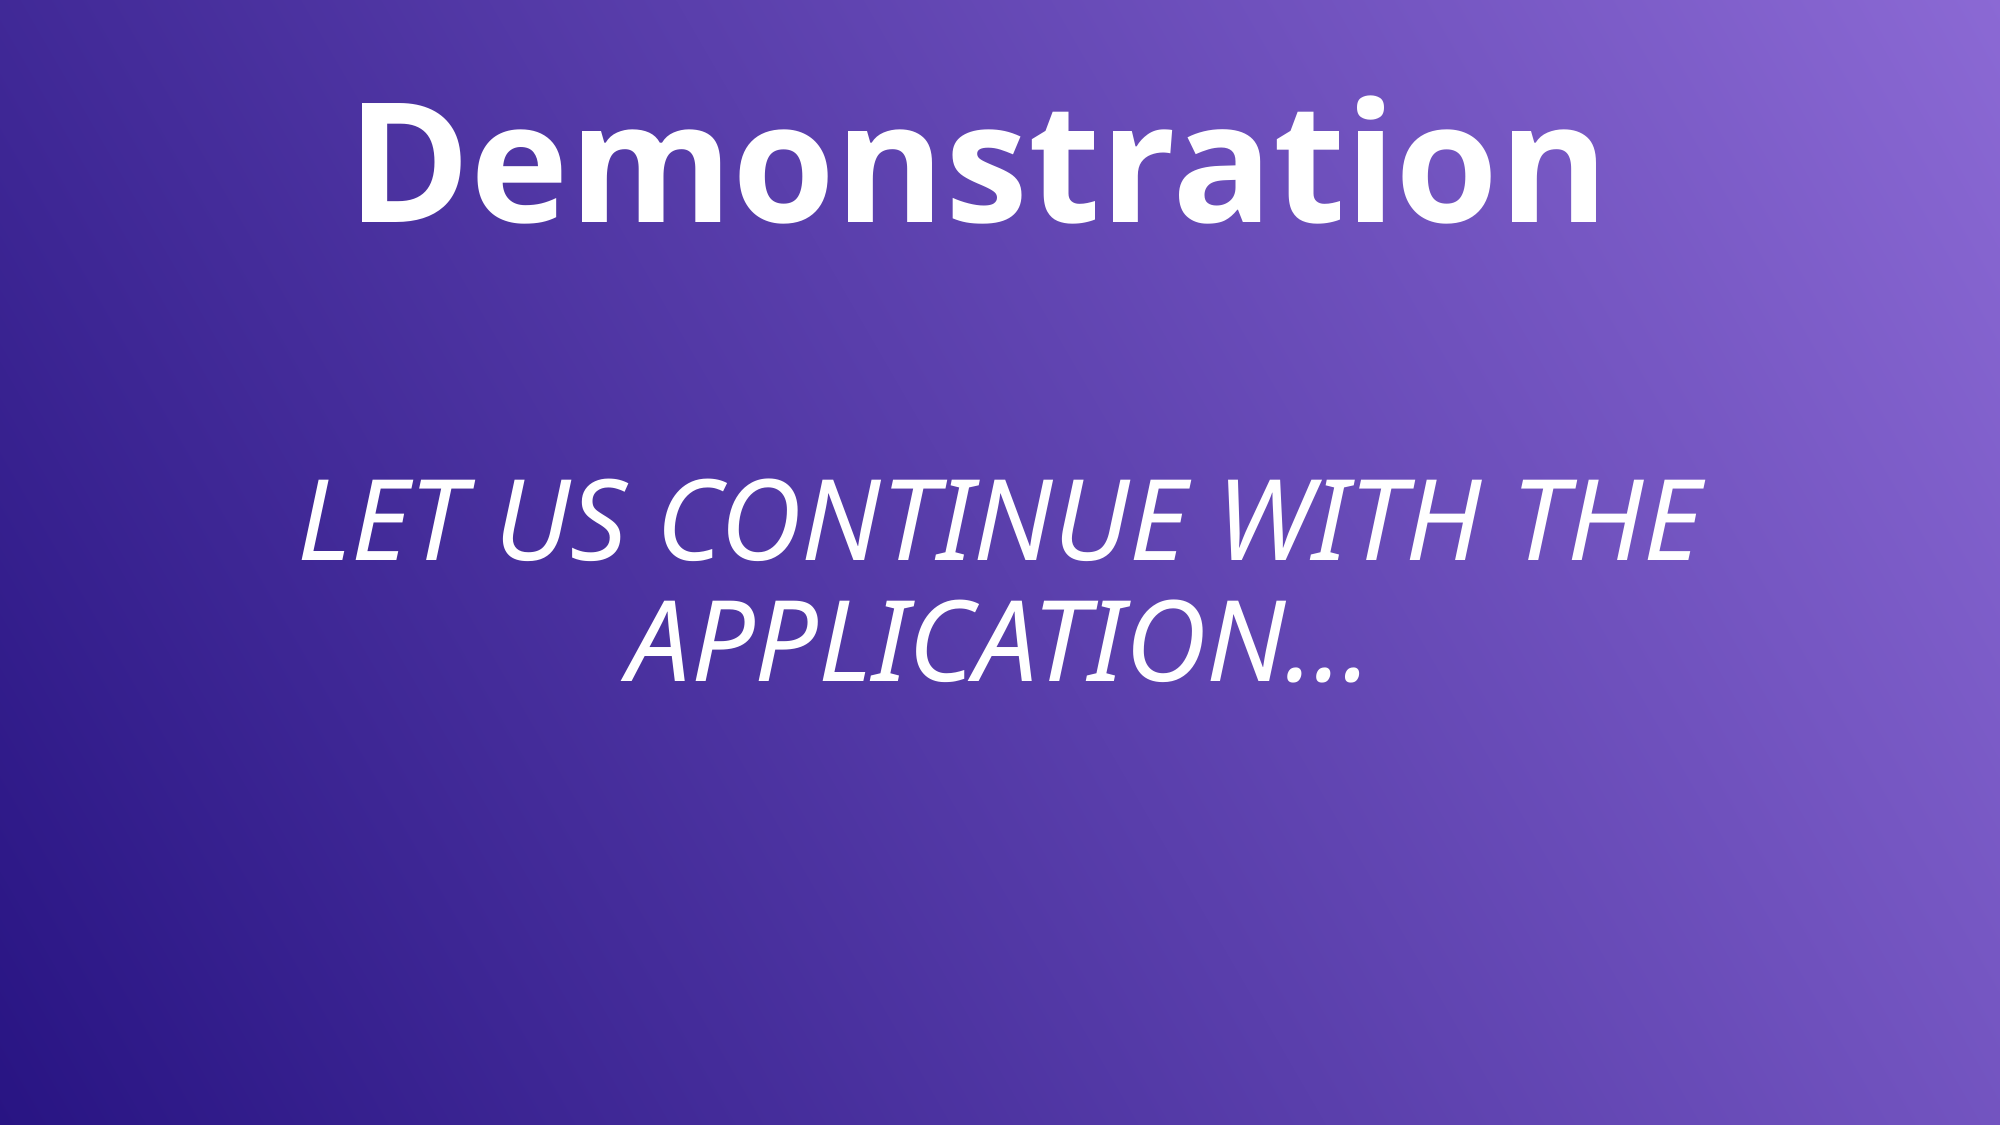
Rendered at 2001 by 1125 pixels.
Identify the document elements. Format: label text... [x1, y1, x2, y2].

title Demonstration [137, 59, 1863, 278]
list LET US CONTINUE WITH THE APPLICATION… [137, 299, 1863, 1014]
